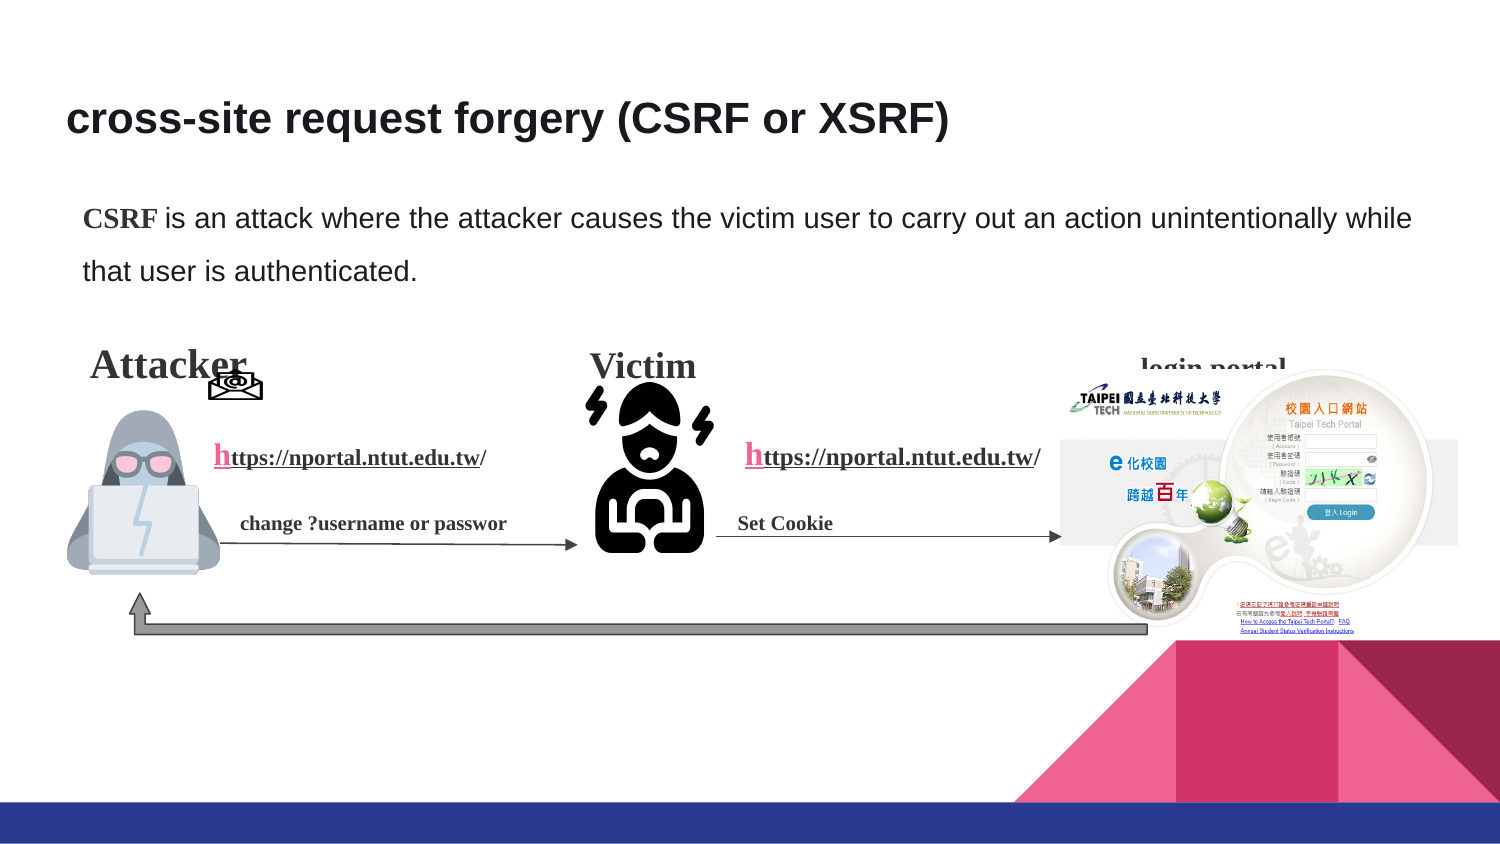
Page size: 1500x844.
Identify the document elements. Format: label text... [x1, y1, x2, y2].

picture [580, 382, 719, 554]
title cross-site request forgery (CSRF or XSRF) [51, 67, 1449, 167]
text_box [219, 542, 578, 546]
text_box [129, 593, 1054, 635]
picture [208, 368, 263, 400]
picture [1059, 368, 1458, 635]
picture [67, 407, 221, 578]
list CSRF is an attack where the attacker causes the victim user to carry out an action unintentionally while that user is authenticated. Attacker Victim login portal https://nportal.ntut.edu.tw/ https://nportal.ntut.edu.tw/ change ?username or passwor Set Cookie [67, 166, 1466, 715]
